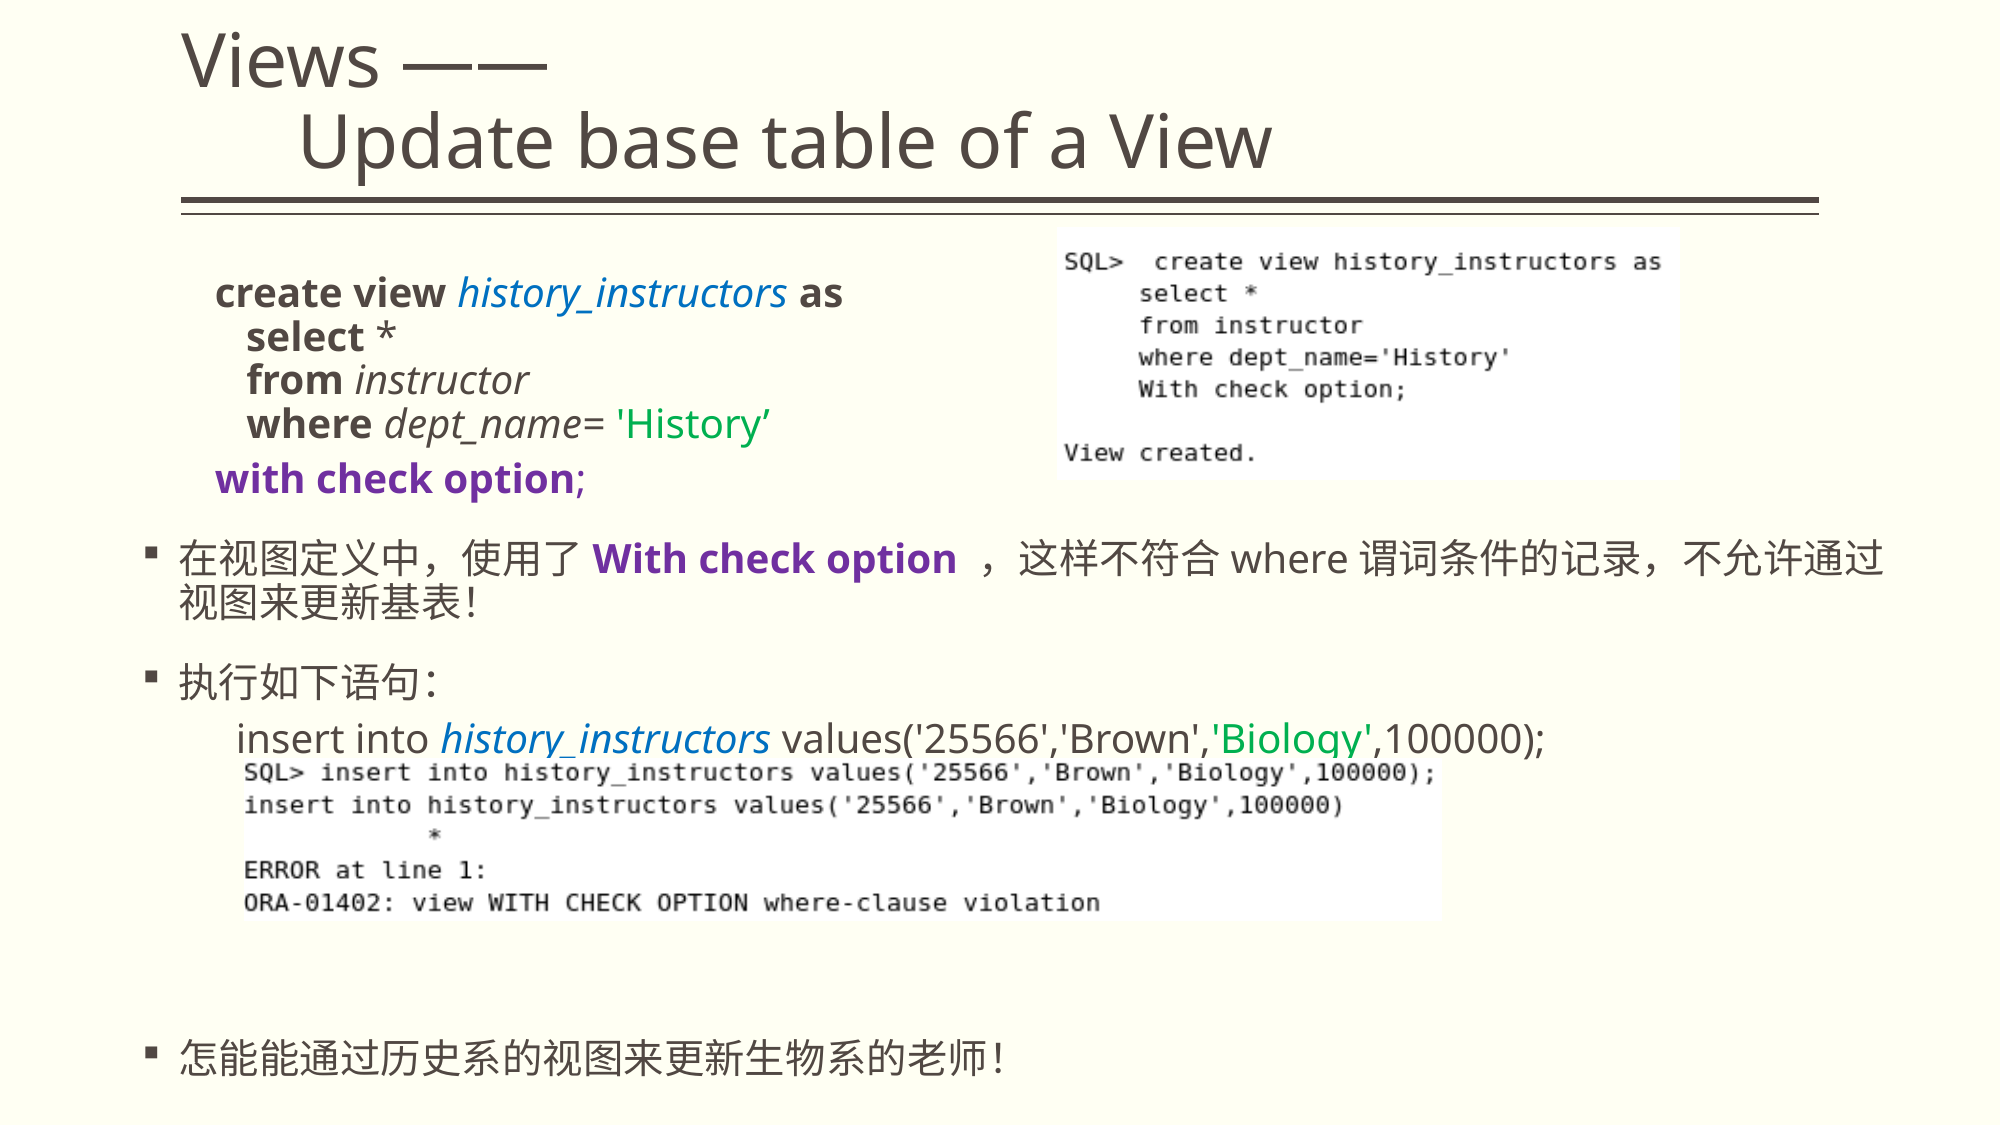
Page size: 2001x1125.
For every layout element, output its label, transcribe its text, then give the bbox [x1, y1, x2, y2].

picture [244, 758, 1442, 921]
picture [1057, 227, 1680, 481]
title Views —— Update base table of a View [181, 12, 1819, 193]
list create view history_instructors as select * from instructor where dept_name= 'History’ with check option; 在视图定义中，使用了With check option ，这样不符合where谓词条件的记录，不允许通过视图来更新基表！ 执行如下语句： insert into history_instructors values('25566','Brown','Biology',100000); 怎能能通过历史系的视图来更新生物系的老师！ [142, 264, 1893, 1097]
